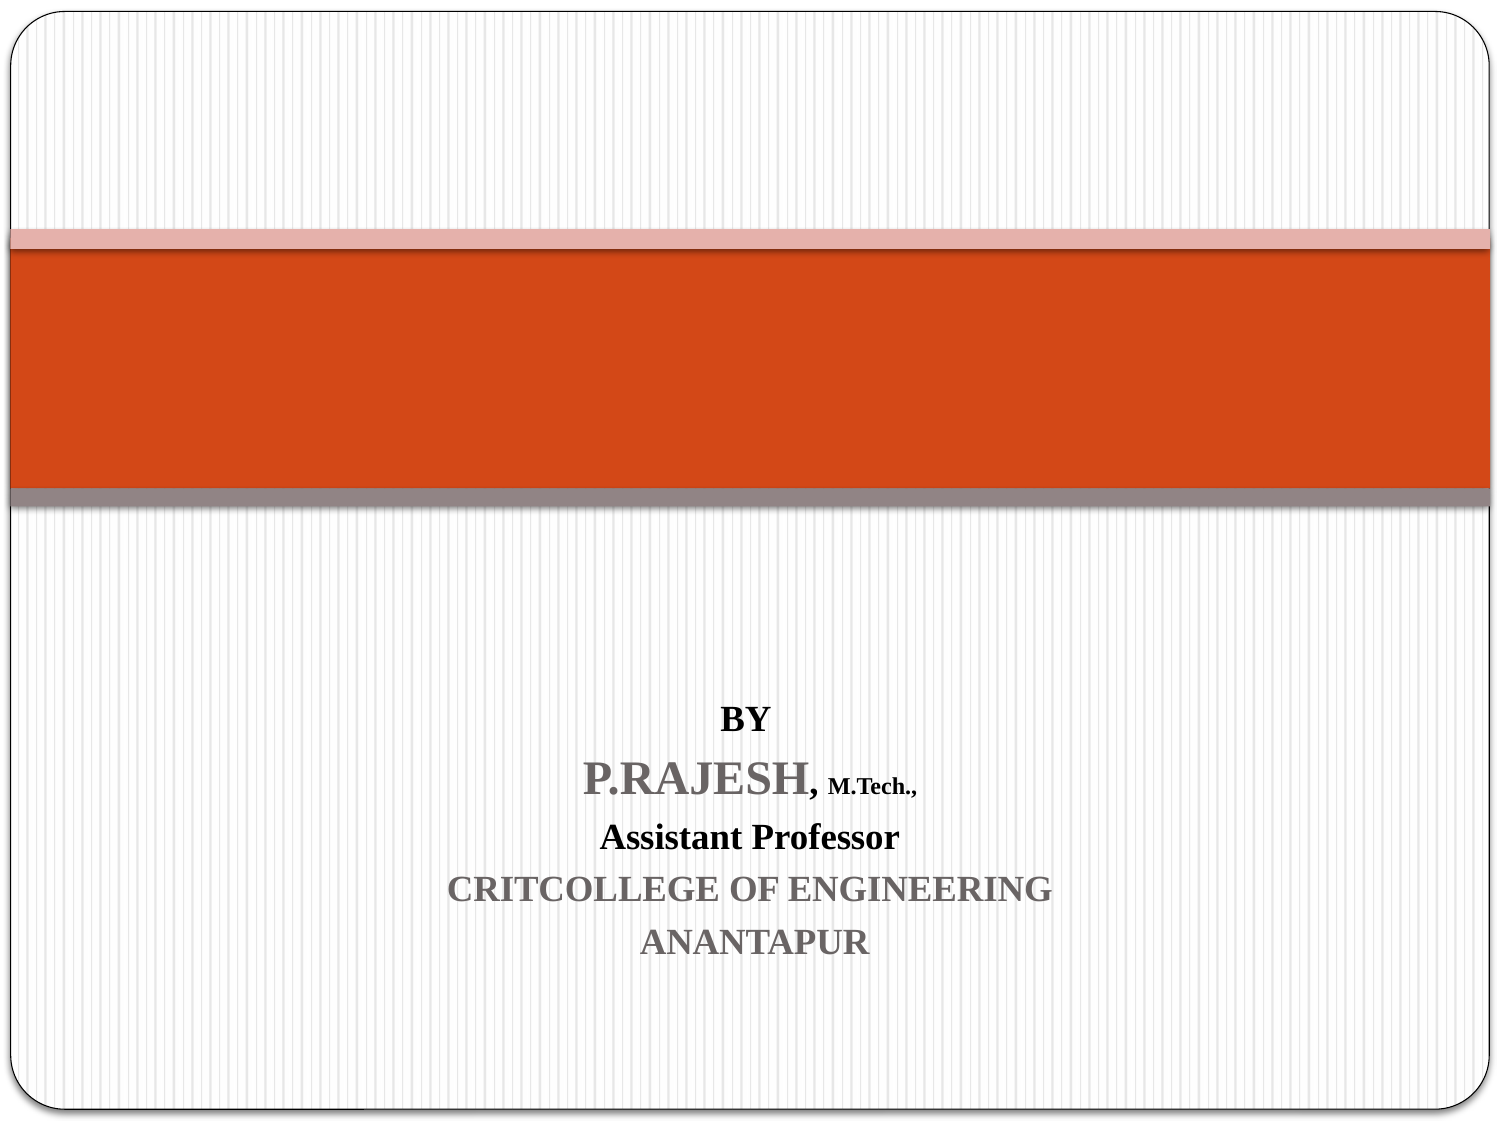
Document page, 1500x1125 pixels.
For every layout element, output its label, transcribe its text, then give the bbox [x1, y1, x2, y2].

subtitle BY P.RAJESH, M.Tech., Assistant Professor CRITCOLLEGE OF ENGINEERING ANANTAPUR [225, 425, 1275, 975]
title [375, 187, 1332, 593]
